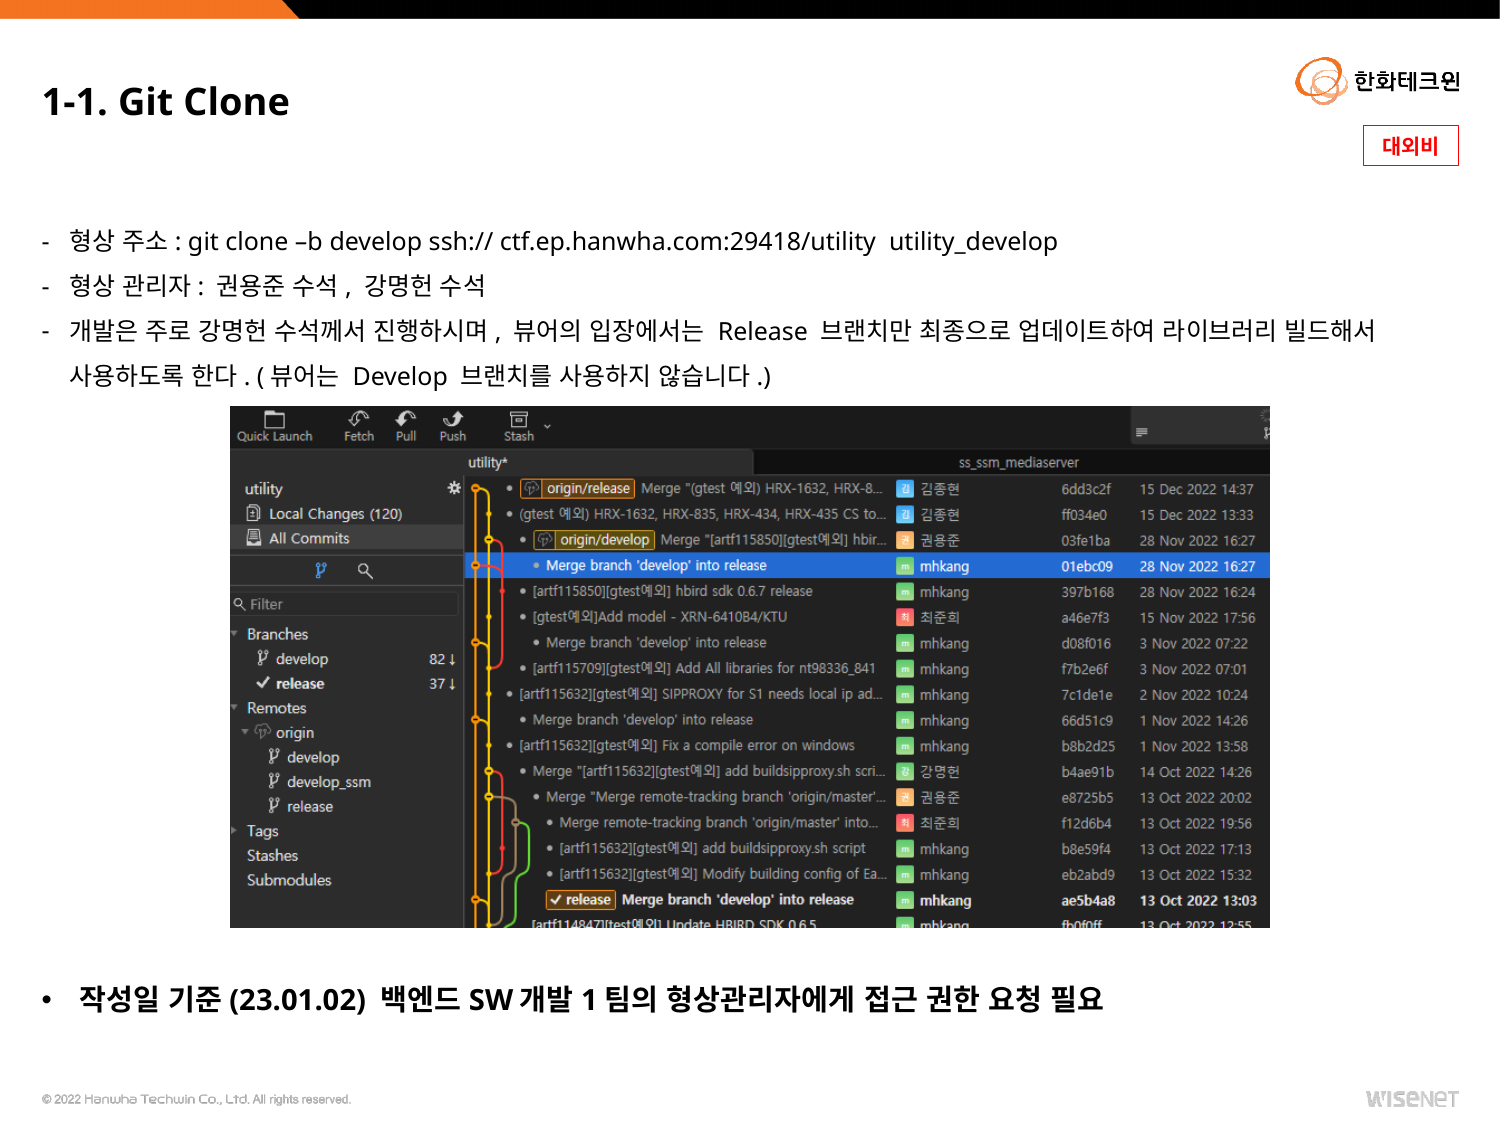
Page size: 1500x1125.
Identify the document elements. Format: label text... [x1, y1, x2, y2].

picture [230, 406, 1270, 928]
title 1-1. Git Clone [41, 82, 1188, 125]
text_box 작성일 기준(23.01.02) 백엔드SW개발1팀의 형상관리자에게 접근 권한 요청 필요 [41, 964, 1459, 1012]
picture [1295, 57, 1459, 105]
picture [1366, 1091, 1459, 1107]
text_box 형상 주소: git clone –b develop ssh:// ctf.ep.hanwha.com:29418/utility utility_develop 형상 관리자: 권용준 수석, 강명헌 수석 개발은 주로 강명헌 수석께서 진행하시며, 뷰어의 입장에서는 Release 브랜치만 최종으로 업데이트하여 라이브러리 빌드해서 사용하도록 한다. (뷰어는 Develop 브랜치를 사용하지 않습니다.) [41, 210, 1459, 338]
picture [42, 1094, 351, 1106]
picture [0, 0, 1500, 19]
